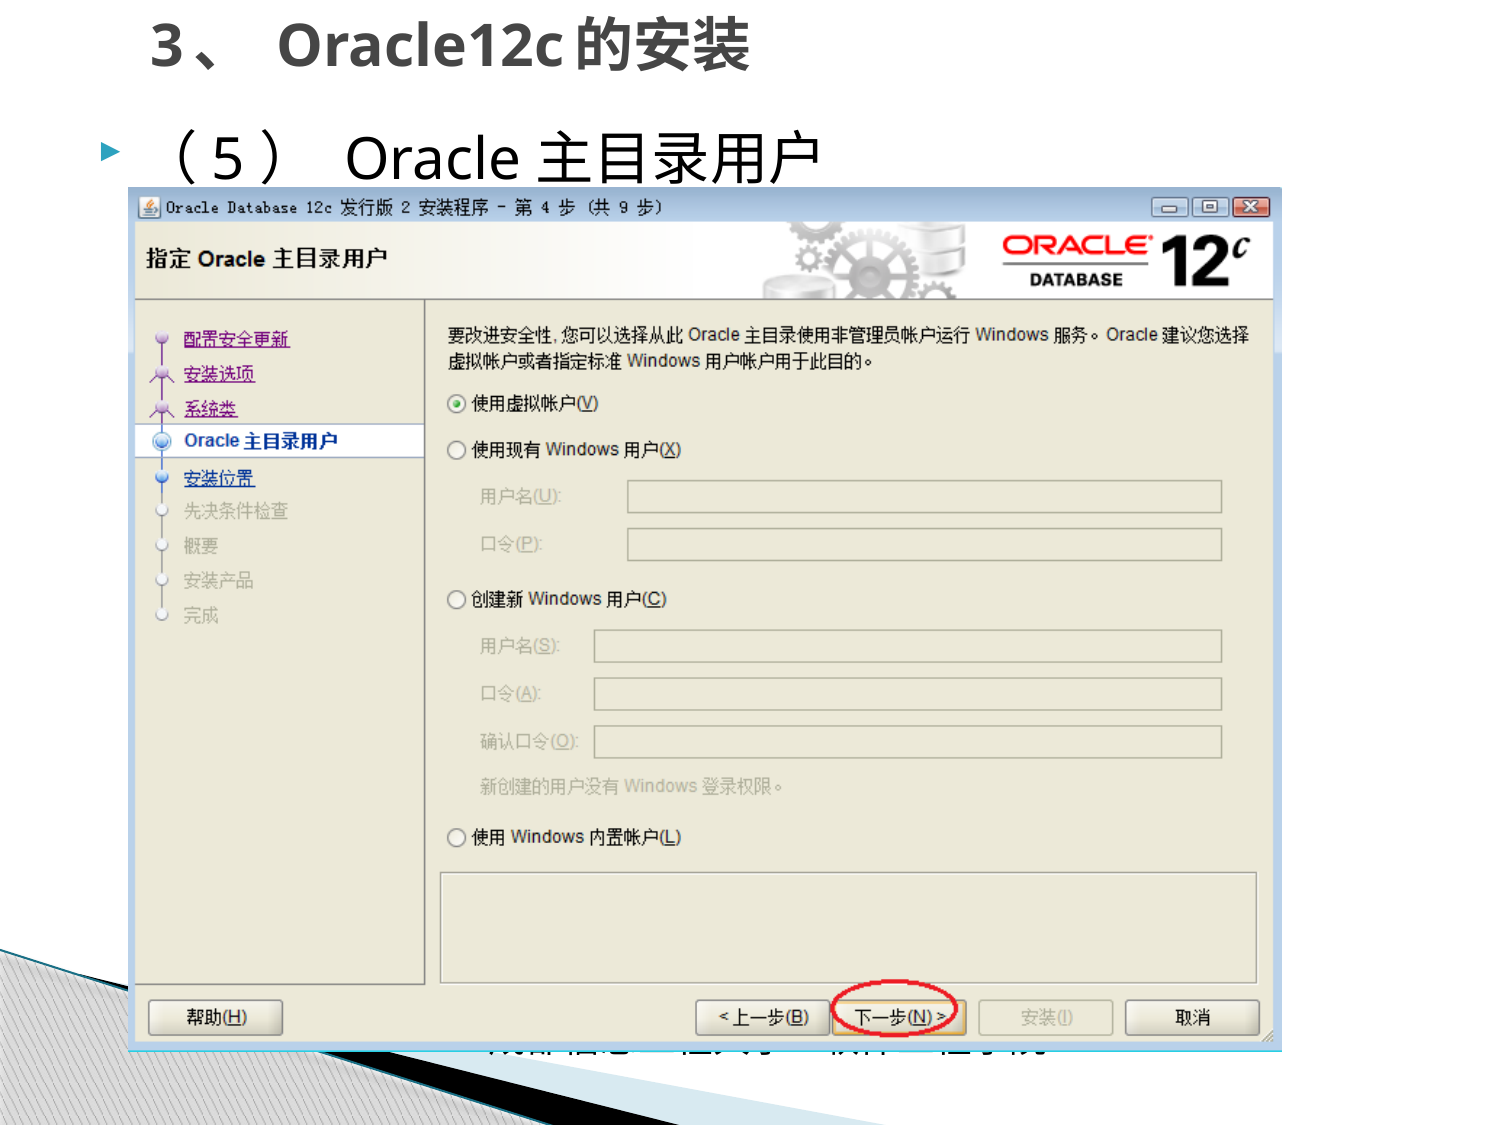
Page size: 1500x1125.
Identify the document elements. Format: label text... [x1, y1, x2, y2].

picture [128, 187, 1282, 1052]
title 3、 Oracle12c的安装 [135, 0, 1351, 86]
list （5） Oracle主目录用户 [64, 113, 1448, 223]
